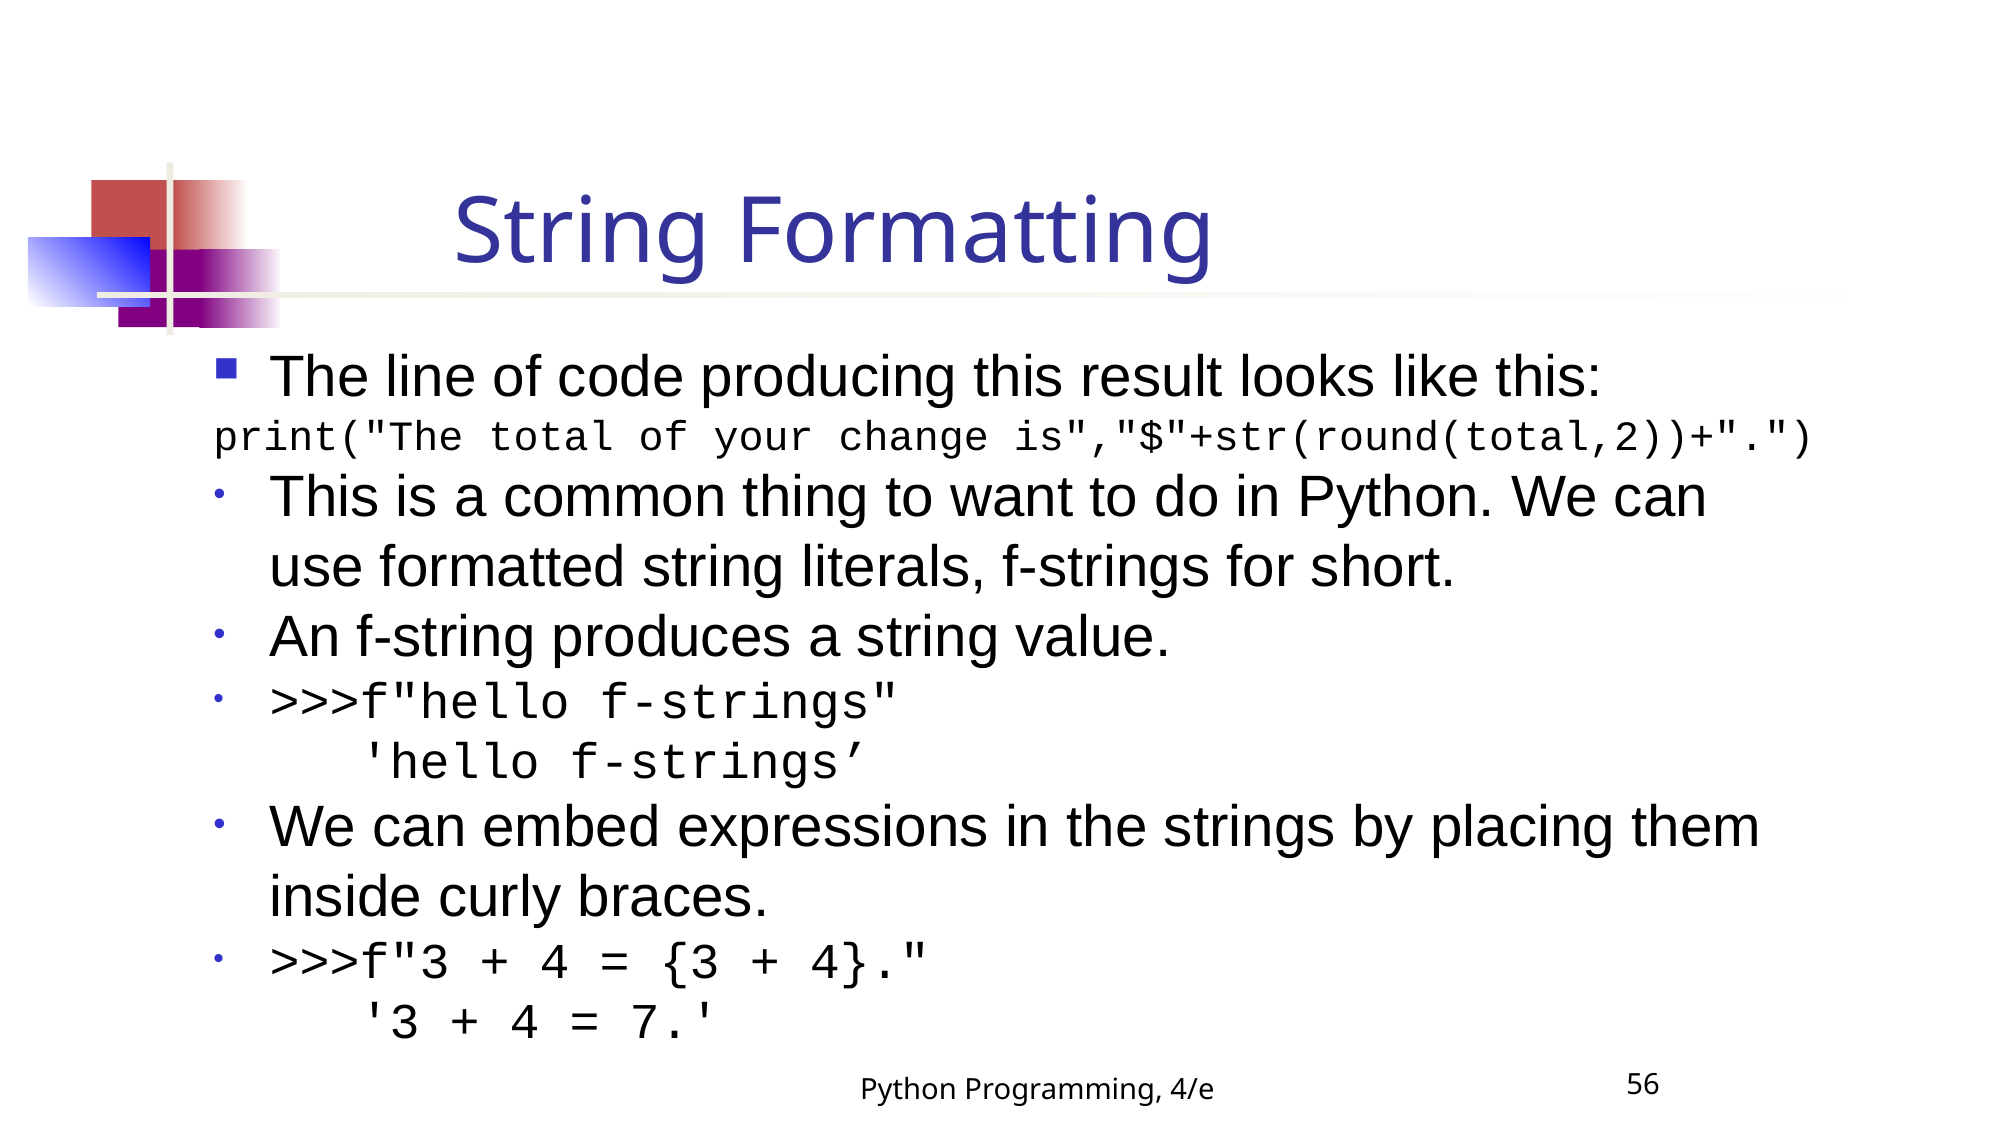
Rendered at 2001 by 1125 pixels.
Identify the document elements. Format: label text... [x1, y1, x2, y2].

text_box Python Programming, 4/e [799, 1061, 1275, 1113]
text_box String Formatting [438, 101, 1717, 289]
text_box 56 [1362, 1061, 1675, 1113]
text_box The line of code producing this result looks like this: print("The total of your change is","$"+str(round(total,2))+".") This is a common thing to want to do in Python. We can use formatted string literals, f-strings for short. An f-string produces a string value. >>>f"hello f-strings" 'hello f-strings’ We can embed expressions in the strings by placing them inside curly braces. >>>f"3 + 4 = {3 + 4}." '3 + 4 = 7.' [198, 330, 1835, 1061]
